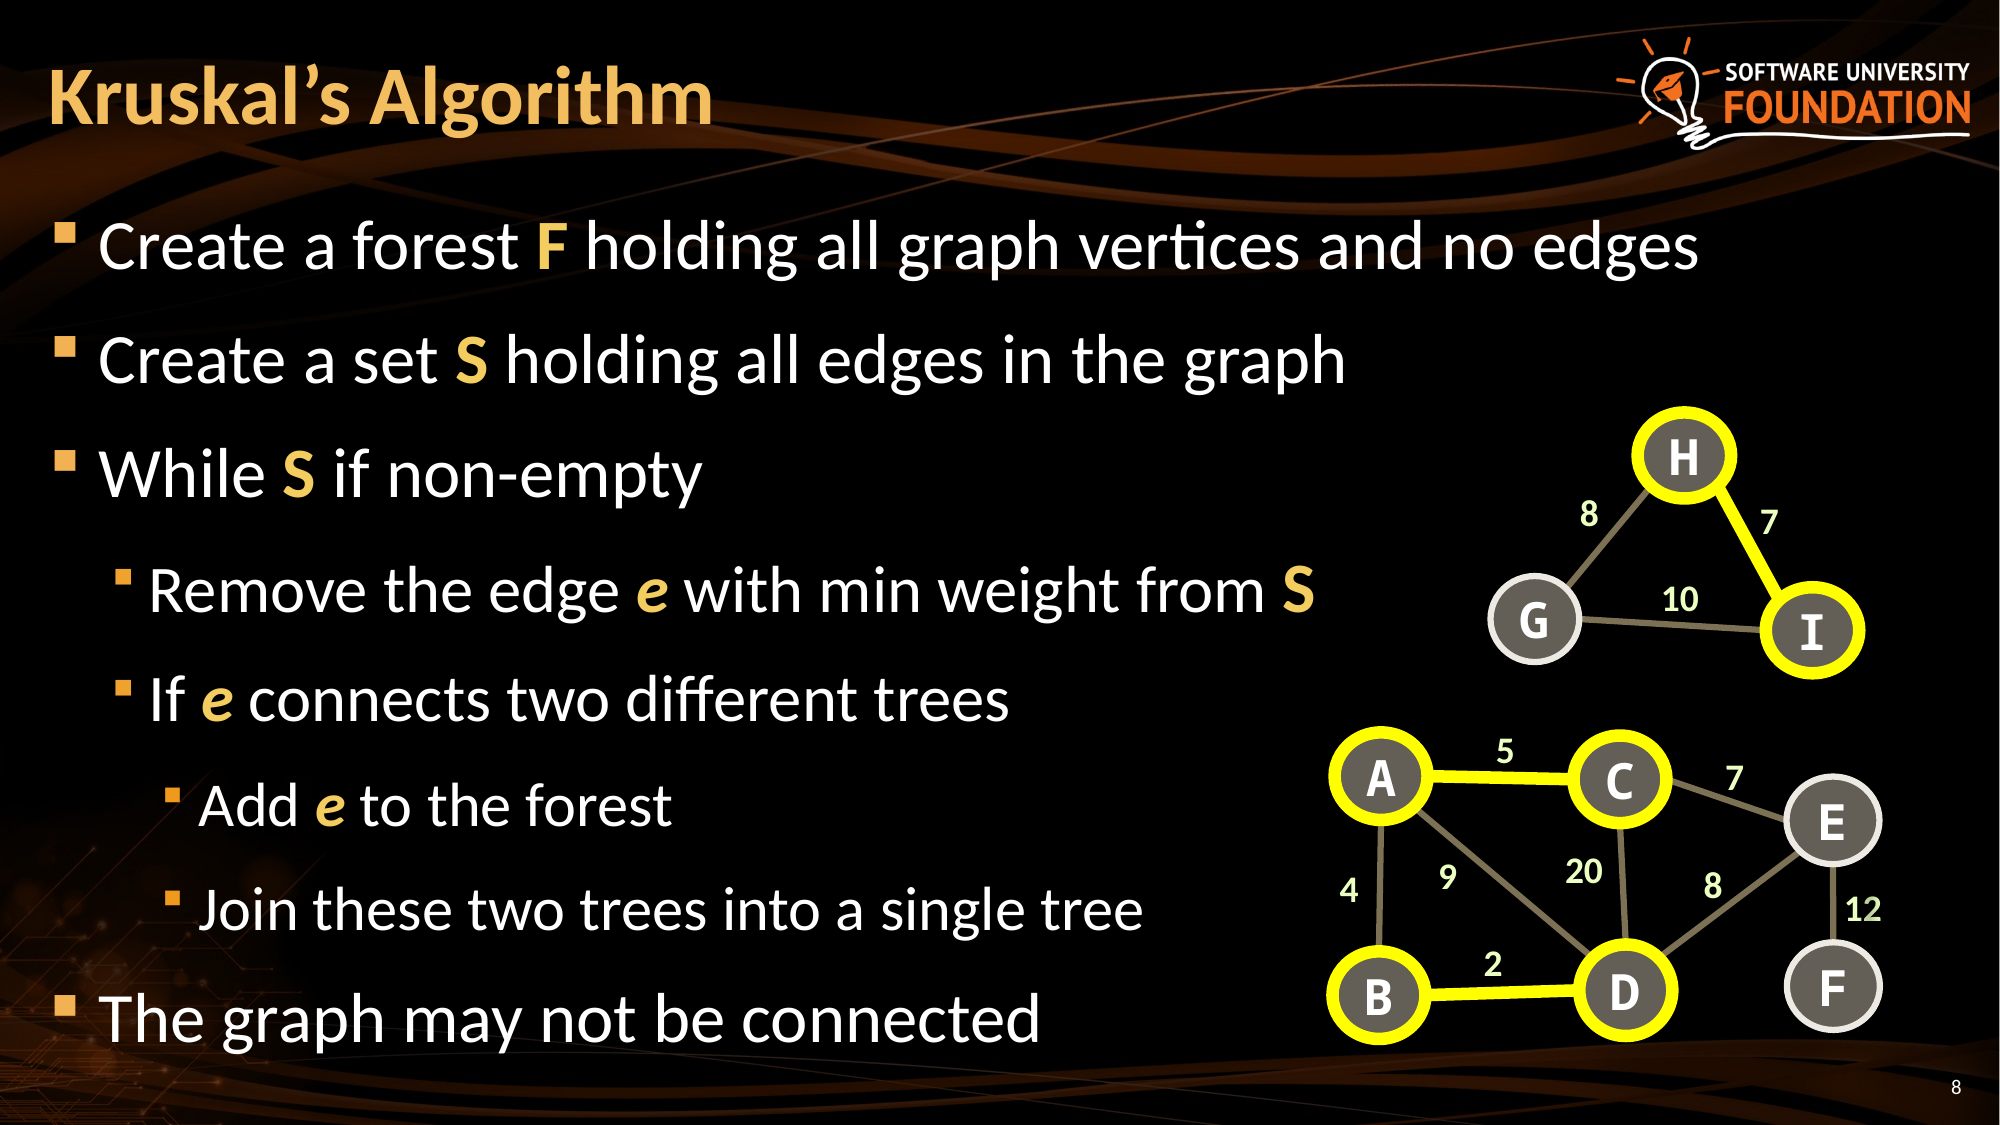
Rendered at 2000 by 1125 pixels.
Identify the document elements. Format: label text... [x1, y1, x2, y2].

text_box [1324, 412, 1898, 1039]
title Kruskal’s Algorithm [30, 6, 1602, 189]
list Create a forest F holding all graph vertices and no edges Create a set S holding all edges in the graph While S if non-empty Remove the edge e with min weight from S If e connects two different trees Add e to the forest Join these two trees into a single tree The graph may not be connected [31, 188, 1968, 1103]
picture [0, 0, 2000, 1125]
